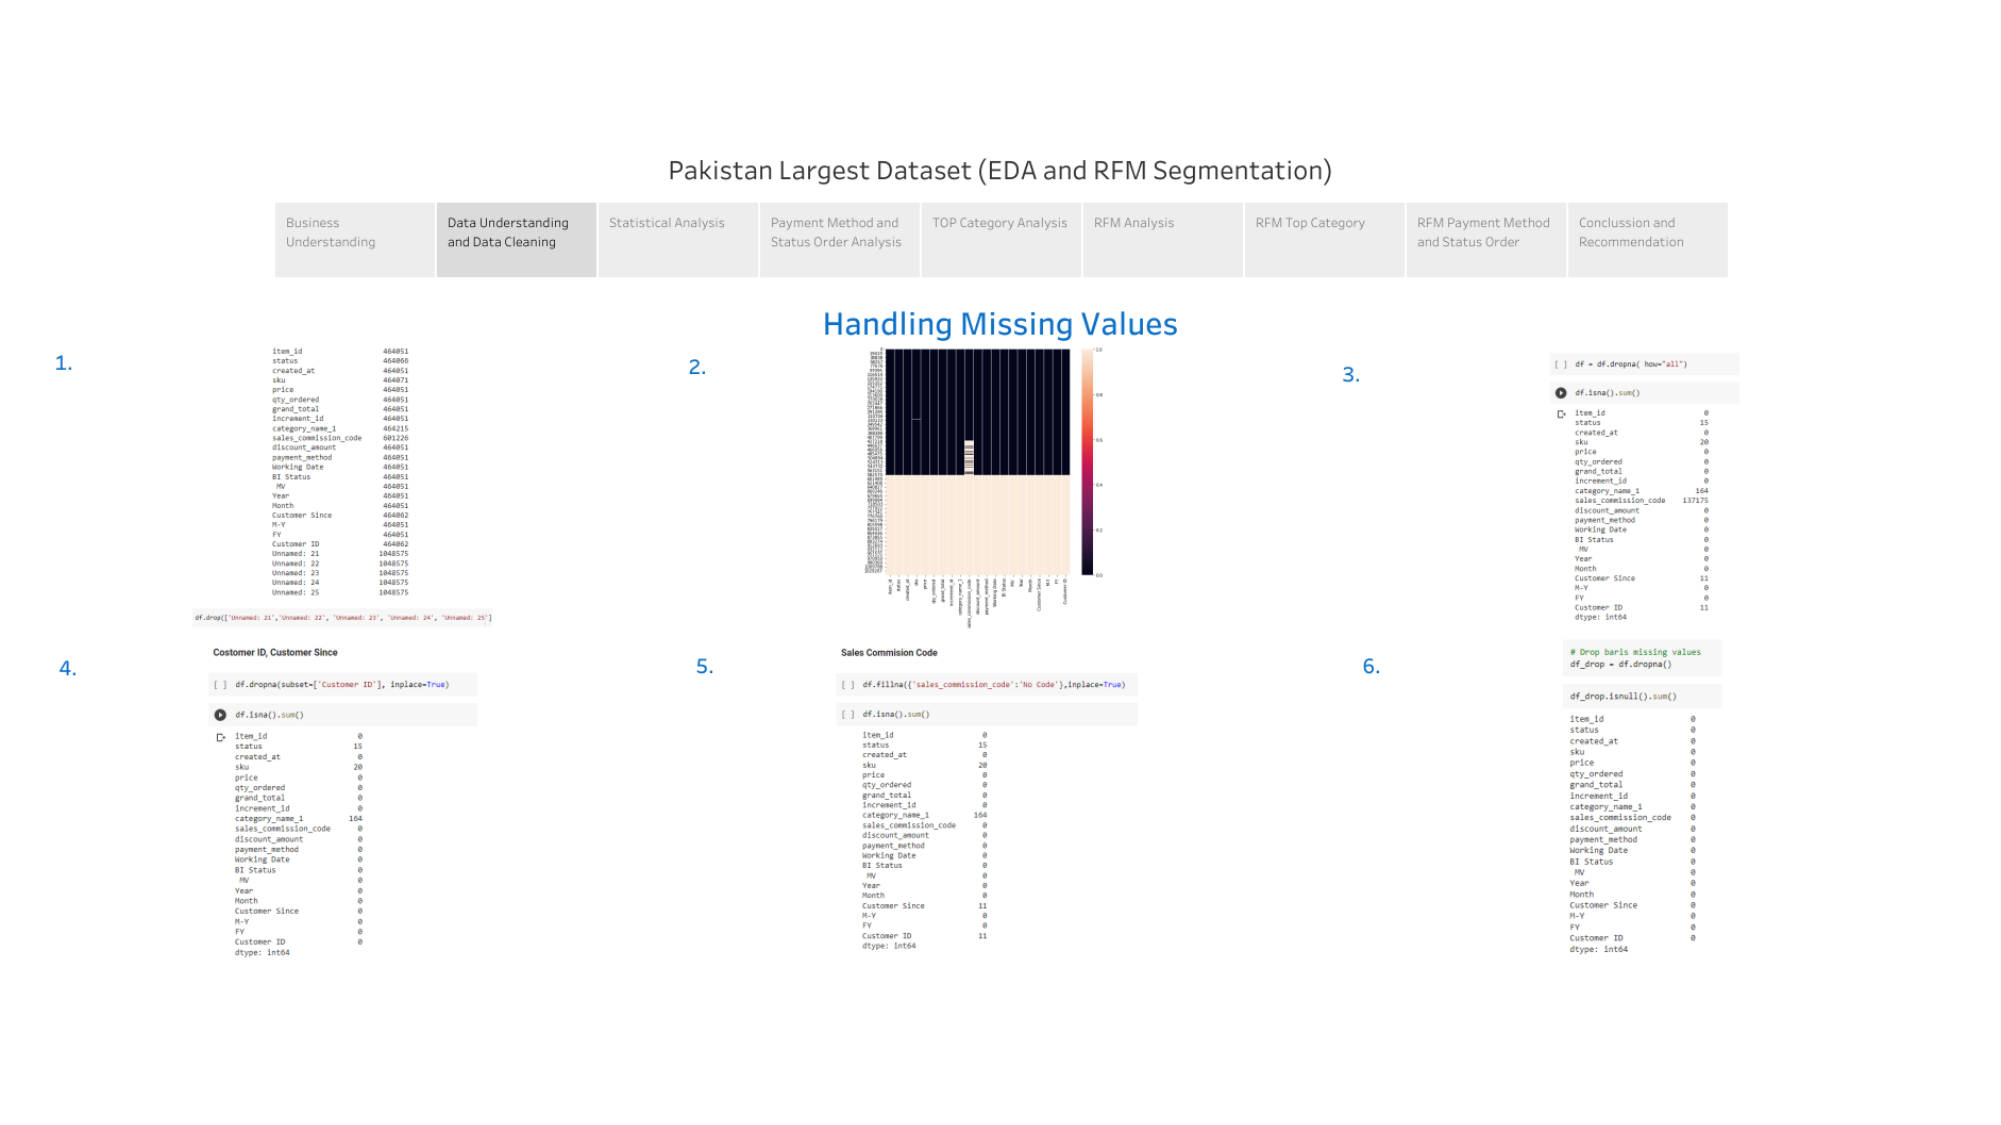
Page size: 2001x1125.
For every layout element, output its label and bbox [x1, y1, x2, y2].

picture [0, 142, 2000, 983]
